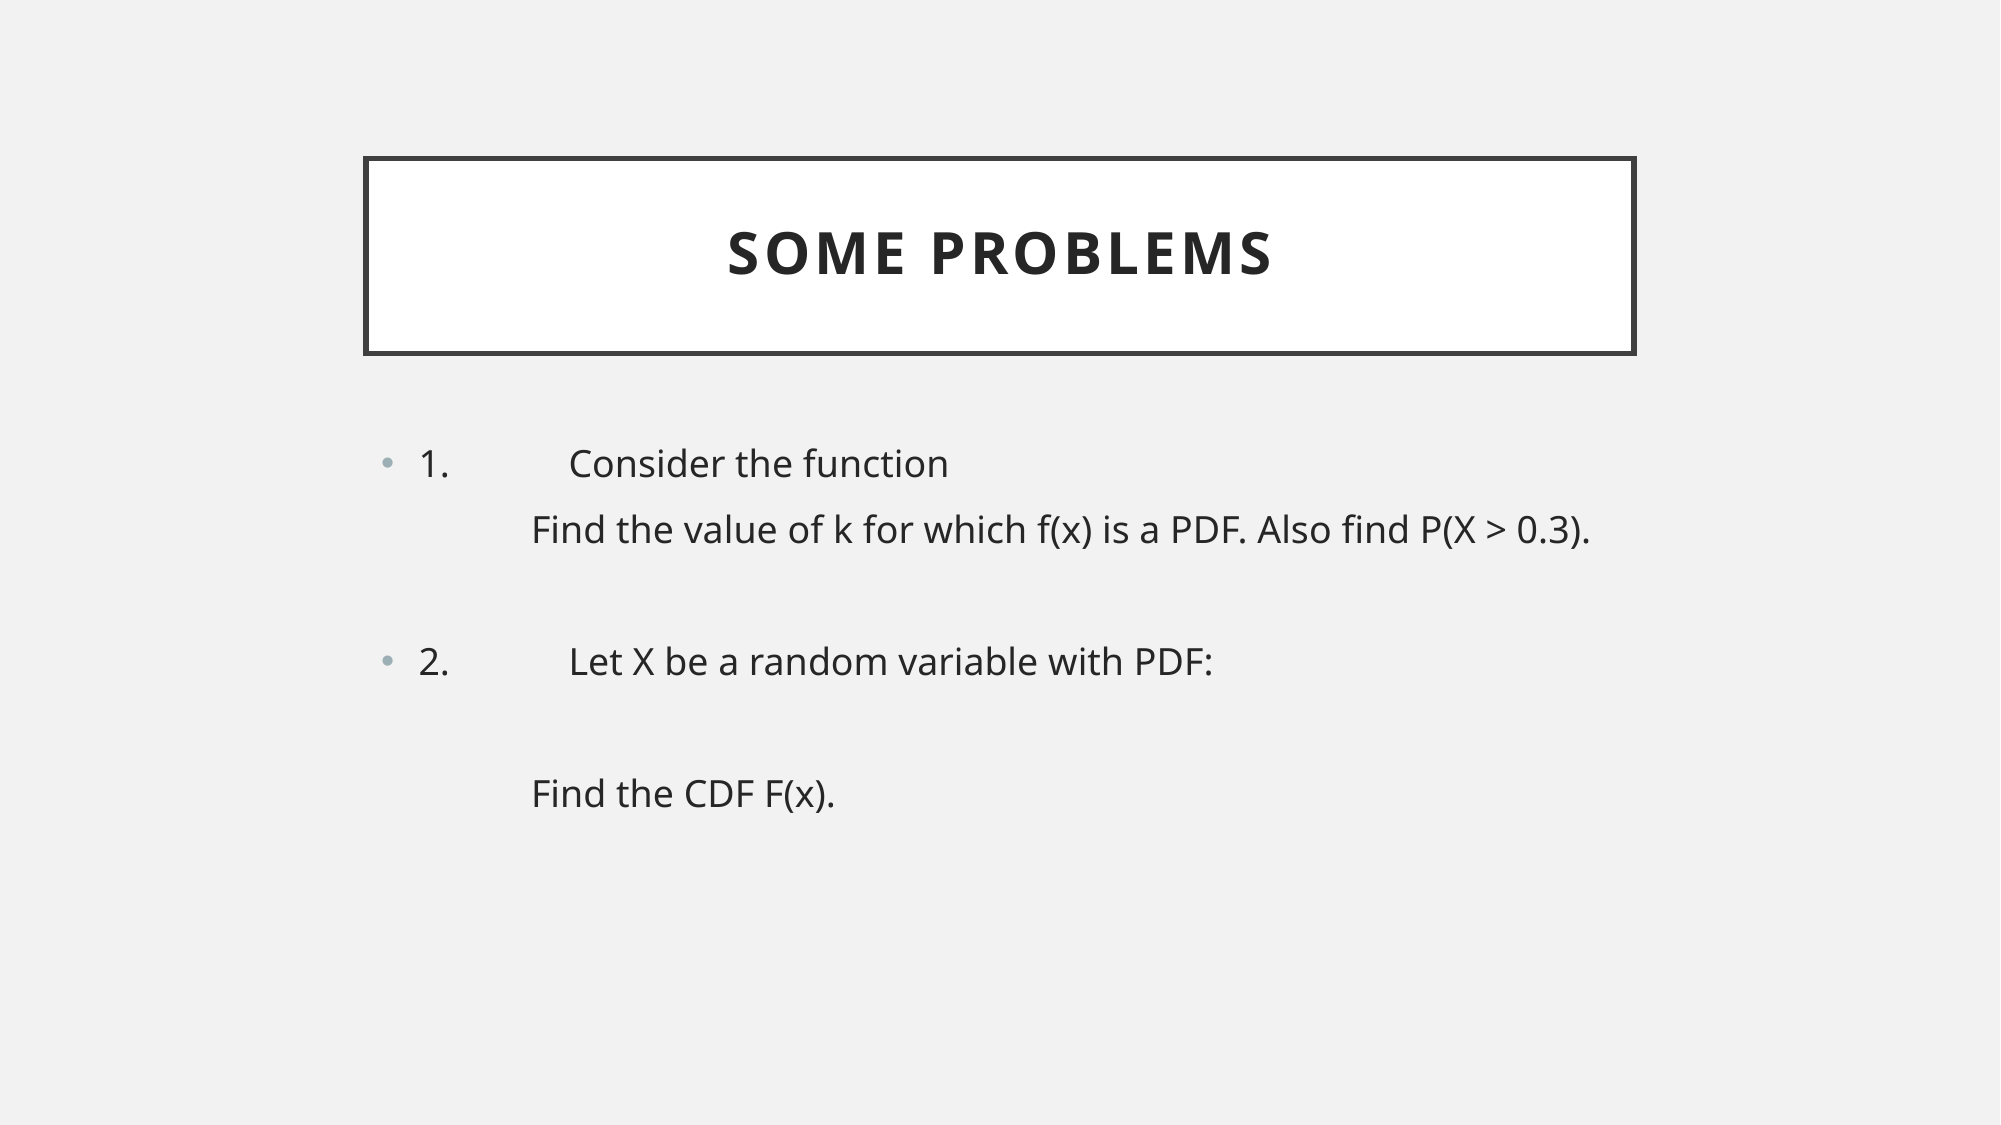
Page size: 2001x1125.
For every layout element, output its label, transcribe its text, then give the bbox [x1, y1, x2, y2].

title Some Problems [363, 156, 1637, 356]
